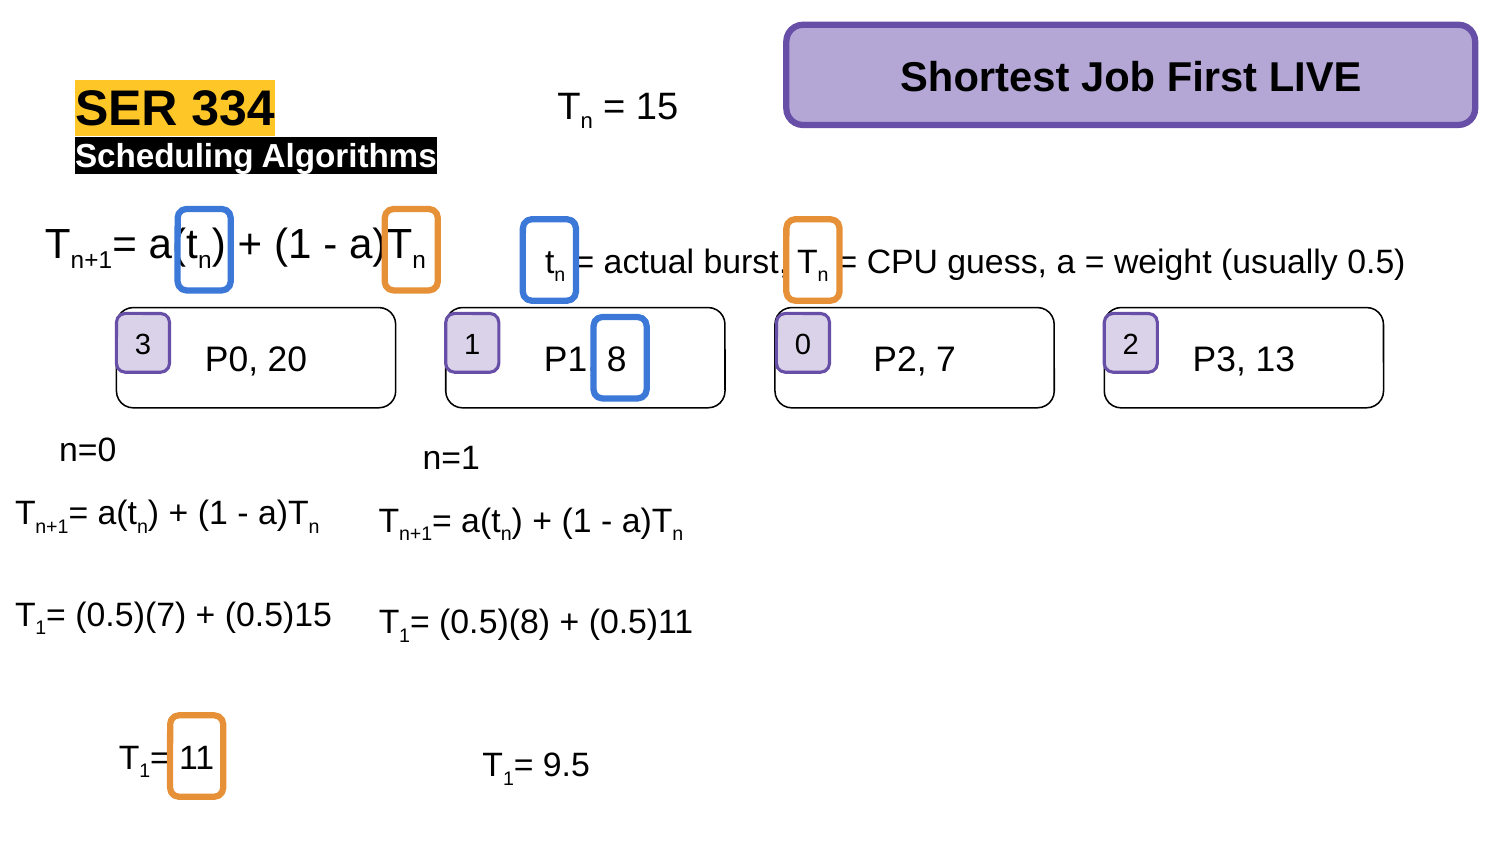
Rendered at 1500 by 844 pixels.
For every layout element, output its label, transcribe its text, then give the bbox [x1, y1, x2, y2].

text_box T1= 11 [218, 720, 305, 797]
text_box SER 334 [696, 75, 804, 133]
text_box 3 [116, 313, 170, 373]
text_box [786, 219, 840, 301]
text_box P0, 20 [116, 307, 396, 408]
text_box Tn+1= a(tn) + (1 - a)Tn [0, 475, 370, 552]
text_box 1 [445, 313, 499, 373]
text_box T1= 11 [103, 720, 176, 797]
text_box [522, 219, 576, 301]
text_box Tn+1= a(tn) + (1 - a)Tn [363, 483, 734, 560]
text_box P2, 7 [774, 307, 1055, 408]
text_box [593, 316, 647, 399]
text_box [384, 208, 438, 291]
text_box n=1 [407, 420, 500, 491]
text_box T1= (0.5)(8) + (0.5)11 [363, 584, 757, 662]
text_box Tn = 15 [542, 66, 696, 149]
text_box T1= (0.5)(7) + (0.5)15 [0, 577, 394, 654]
text_box Tn+1= a(tn) + (1 - a)Tn [29, 201, 498, 289]
text_box Shortest Job First LIVE [786, 24, 1476, 126]
text_box 2 [1104, 313, 1158, 373]
text_box tn = actual burst, Tn = CPU guess, a = weight (usually 0.5) [834, 224, 1471, 301]
text_box SER 334 [75, 75, 542, 133]
text_box T1= 9.5 [467, 727, 669, 804]
text_box P3, 13 [1104, 307, 1384, 408]
text_box [170, 715, 224, 797]
text_box tn = actual burst, Tn = CPU guess, a = weight (usually 0.5) [570, 224, 792, 301]
text_box 0 [776, 313, 830, 373]
text_box n=0 [44, 412, 137, 484]
text_box Scheduling Algorithms [75, 133, 1052, 177]
text_box [177, 208, 231, 291]
text_box P1, 8 [445, 307, 726, 408]
